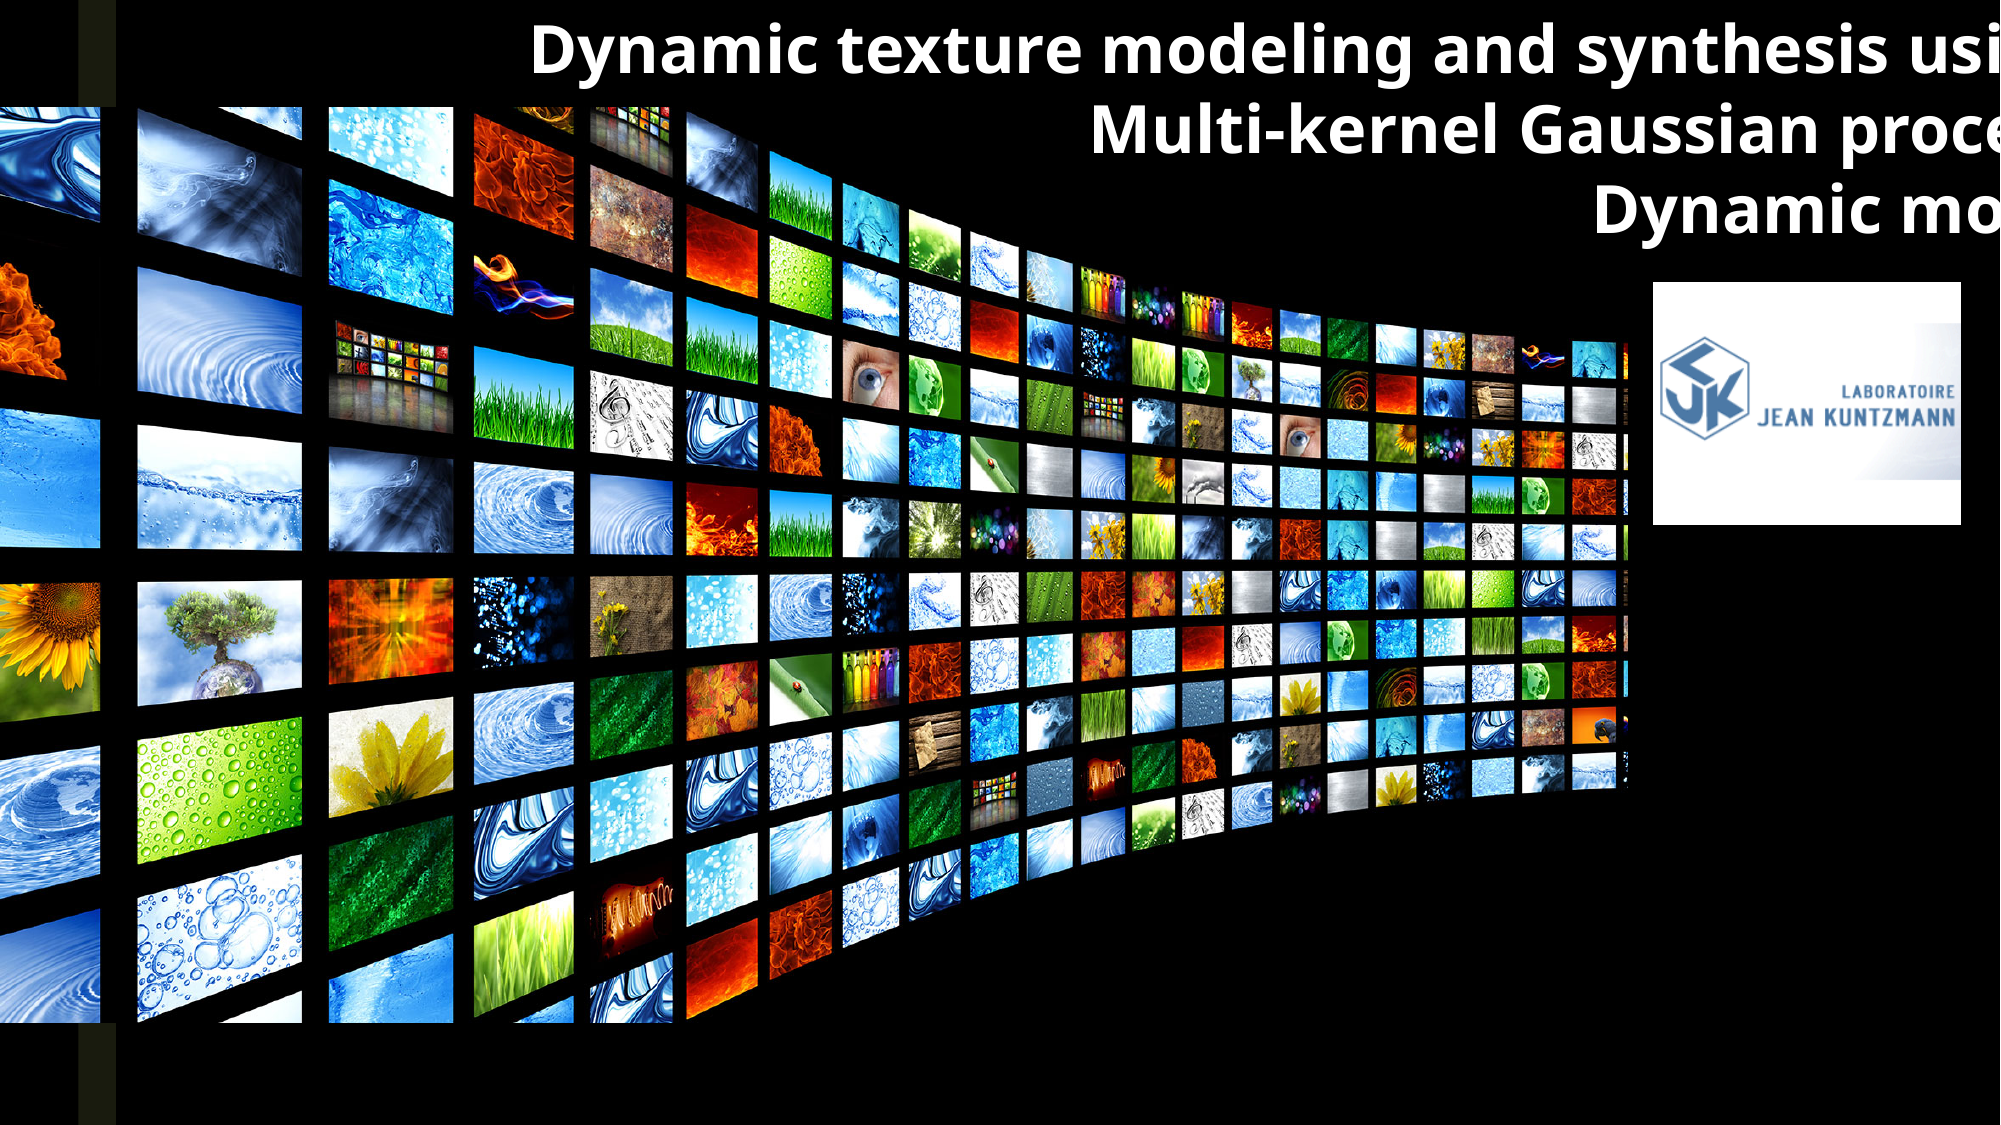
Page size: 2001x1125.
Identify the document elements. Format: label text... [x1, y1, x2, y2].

picture [1653, 282, 1961, 525]
picture [0, 107, 1628, 1023]
text_box Dynamic texture modeling and synthesis using Multi-kernel Gaussian process Dynamic model [513, 0, 2000, 255]
